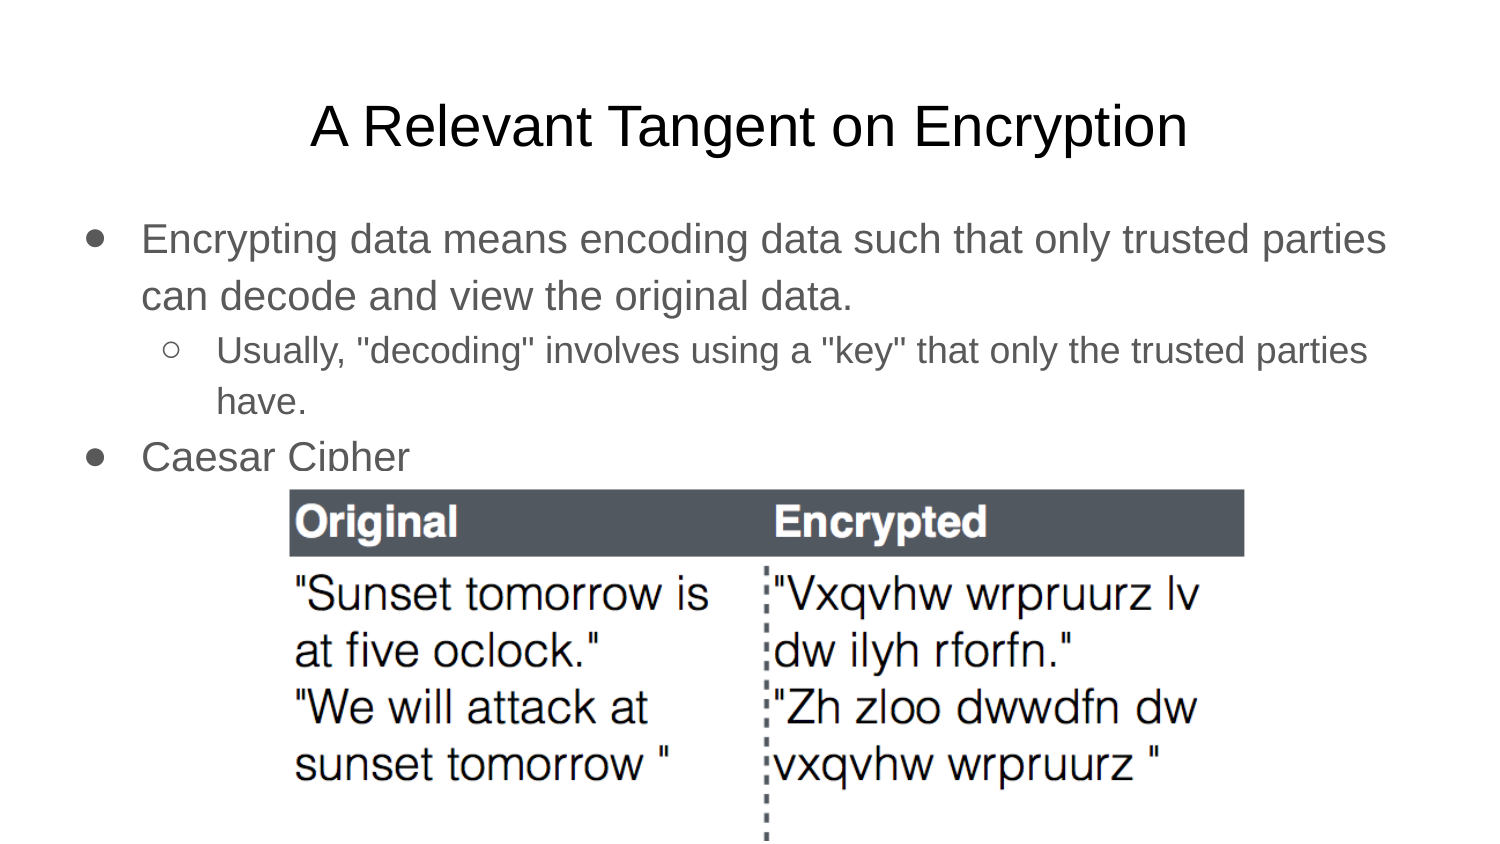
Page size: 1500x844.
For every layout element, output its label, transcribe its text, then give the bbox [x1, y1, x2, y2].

title A Relevant Tangent on Encryption [51, 72, 1449, 167]
picture [263, 471, 1256, 841]
list Encrypting data means encoding data such that only trusted parties can decode and view the original data. Usually, "decoding" involves using a "key" that only the trusted parties have. Caesar Cipher [51, 189, 1468, 380]
